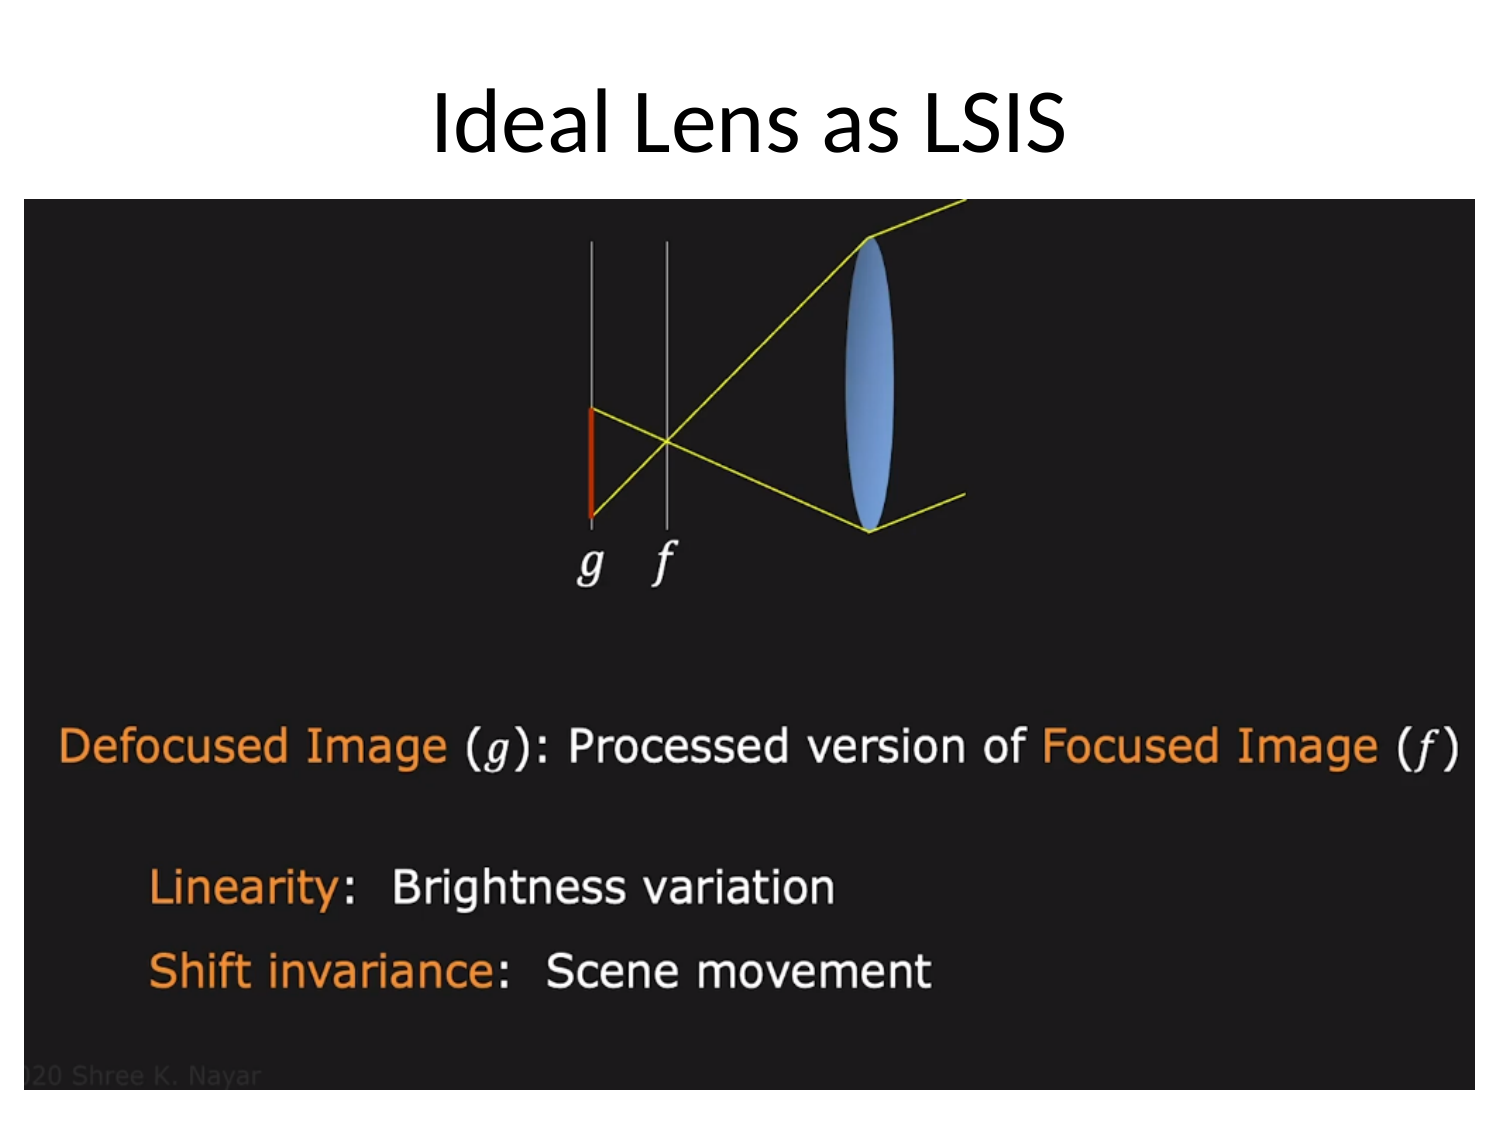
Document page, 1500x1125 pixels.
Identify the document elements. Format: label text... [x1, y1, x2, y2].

picture [24, 199, 1476, 1091]
title Ideal Lens as LSIS [75, 45, 1425, 188]
